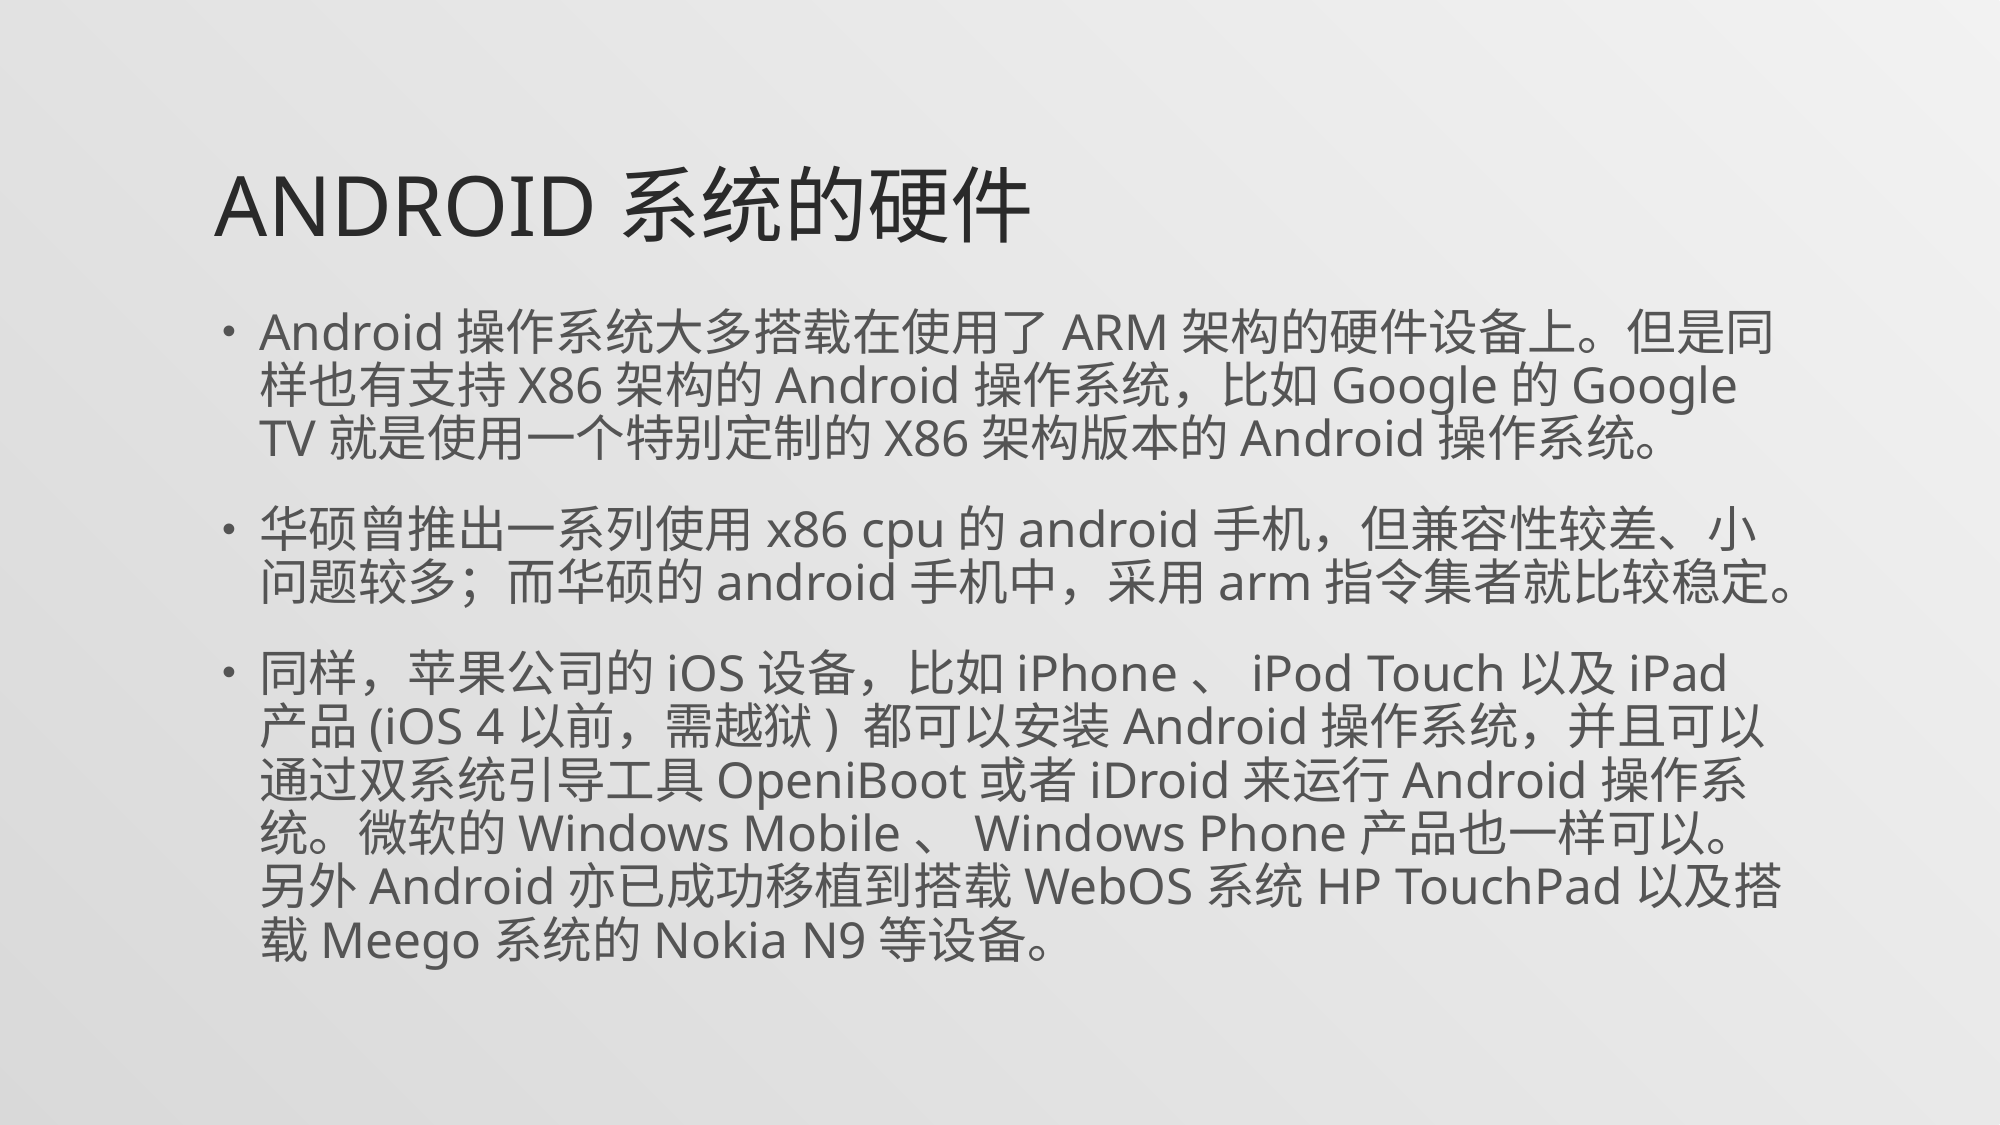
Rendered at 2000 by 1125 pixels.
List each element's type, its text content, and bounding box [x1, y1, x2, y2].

title Android系统的硬件 [199, 45, 1800, 263]
list Android操作系统大多搭载在使用了ARM架构的硬件设备上。但是同样也有支持X86架构的Android操作系统，比如Google的Google TV就是使用一个特别定制的X86架构版本的Android操作系统。 华硕曾推出一系列使用x86 cpu的android手机，但兼容性较差、小问题较多；而华硕的android手机中，采用arm指令集者就比较稳定。 同样，苹果公司的iOS设备，比如iPhone、iPod Touch以及iPad产品(iOS 4以前，需越狱) 都可以安装Android操作系统，并且可以通过双系统引导工具OpeniBoot或者iDroid来运行Android操作系统。微软的Windows Mobile、Windows Phone产品也一样可以。另外Android亦已成功移植到搭载WebOS系统HP TouchPad以及搭载Meego系统的Nokia N9等设备。 [199, 299, 1800, 1013]
